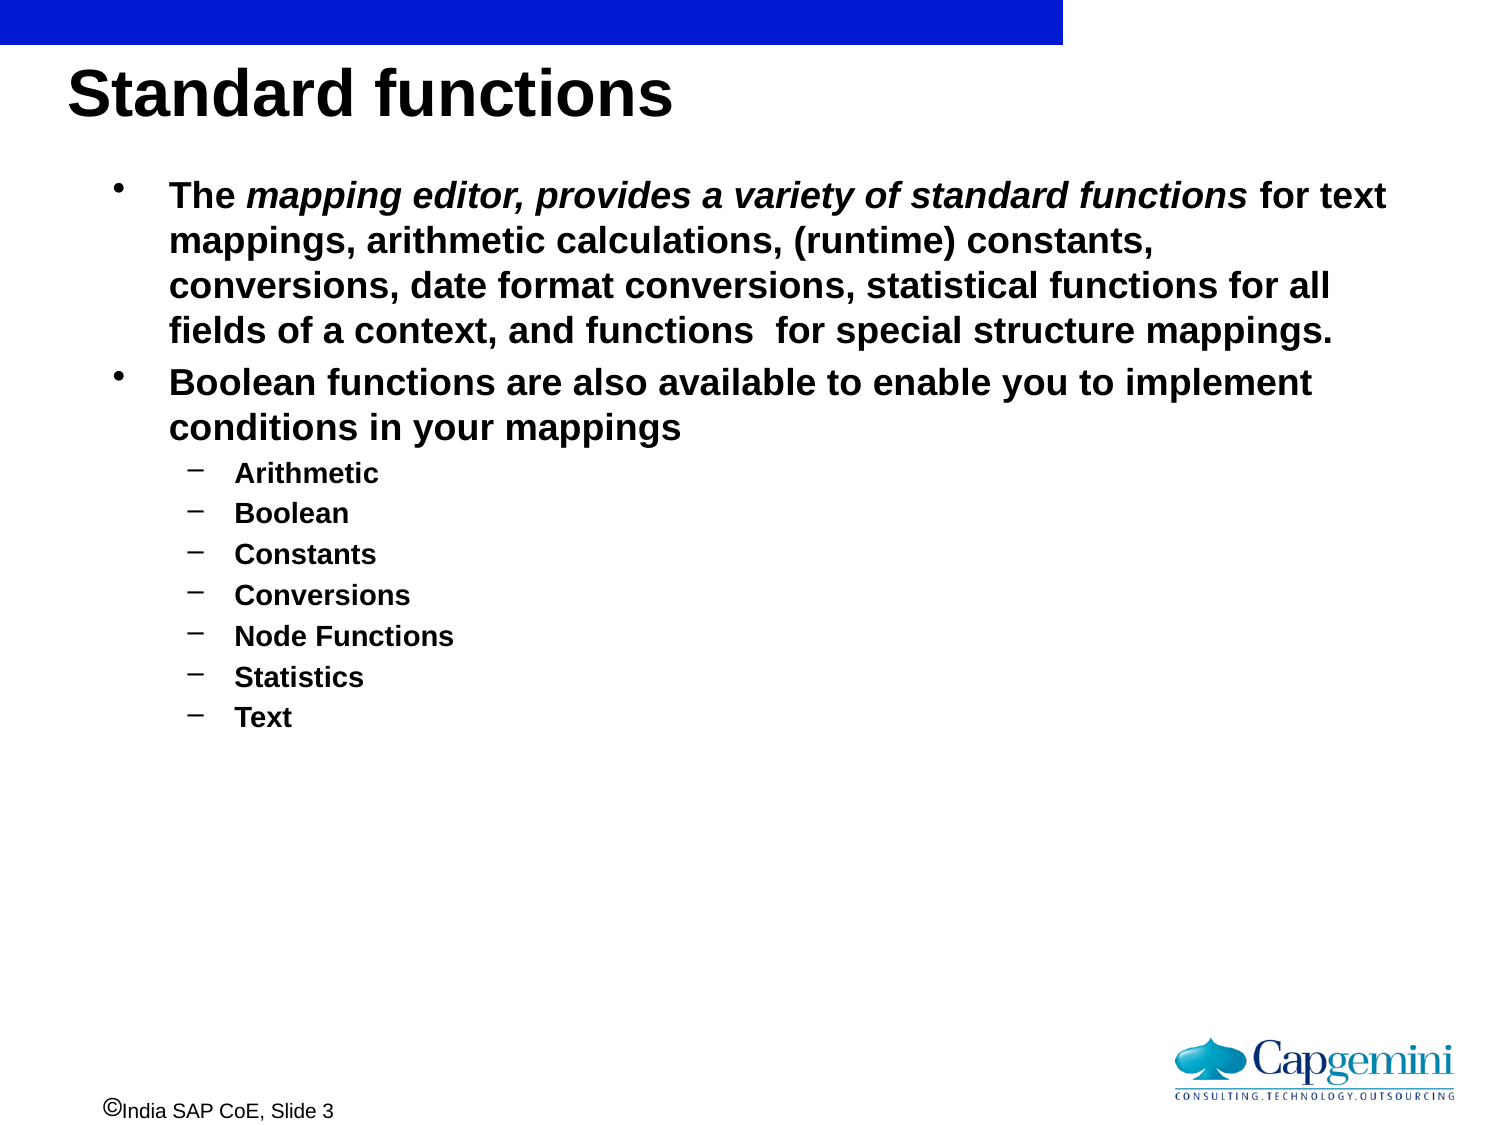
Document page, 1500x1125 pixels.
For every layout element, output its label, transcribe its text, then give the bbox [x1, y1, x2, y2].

title Standard functions [66, 49, 1500, 139]
picture [1175, 1037, 1454, 1100]
list The mapping editor, provides a variety of standard functions for text mappings, arithmetic calculations, (runtime) constants, conversions, date format conversions, statistical functions for all fields of a context, and functions for special structure mappings. Boolean functions are also available to enable you to implement conditions in your mappings Arithmetic Boolean Constants Conversions Node Functions Statistics Text [111, 170, 1393, 992]
